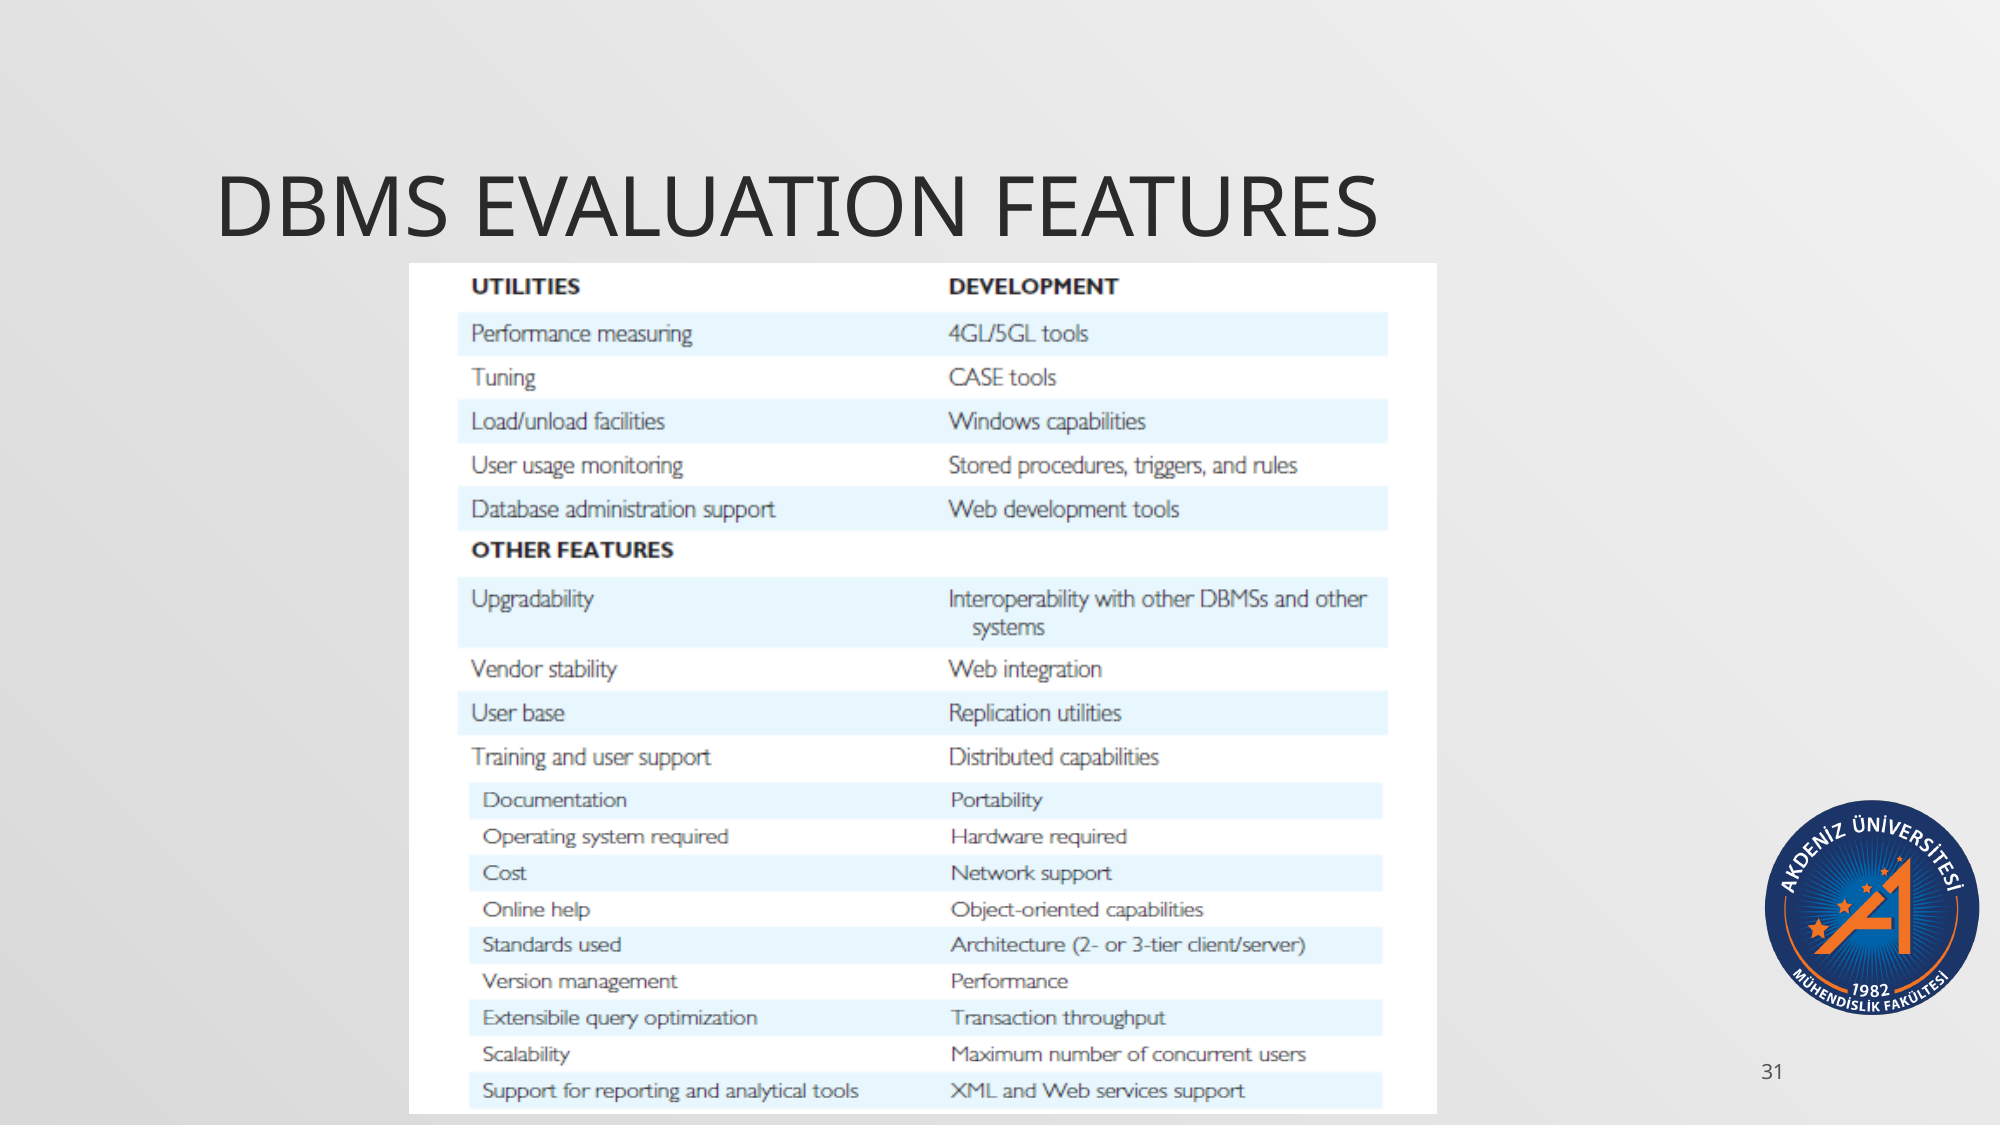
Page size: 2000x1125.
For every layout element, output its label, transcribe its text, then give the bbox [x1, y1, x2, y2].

slide_number 31 [1612, 1057, 1800, 1088]
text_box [409, 263, 1437, 1114]
picture [1744, 779, 2000, 1036]
title DBMS Evaluation Features [199, 45, 1800, 263]
